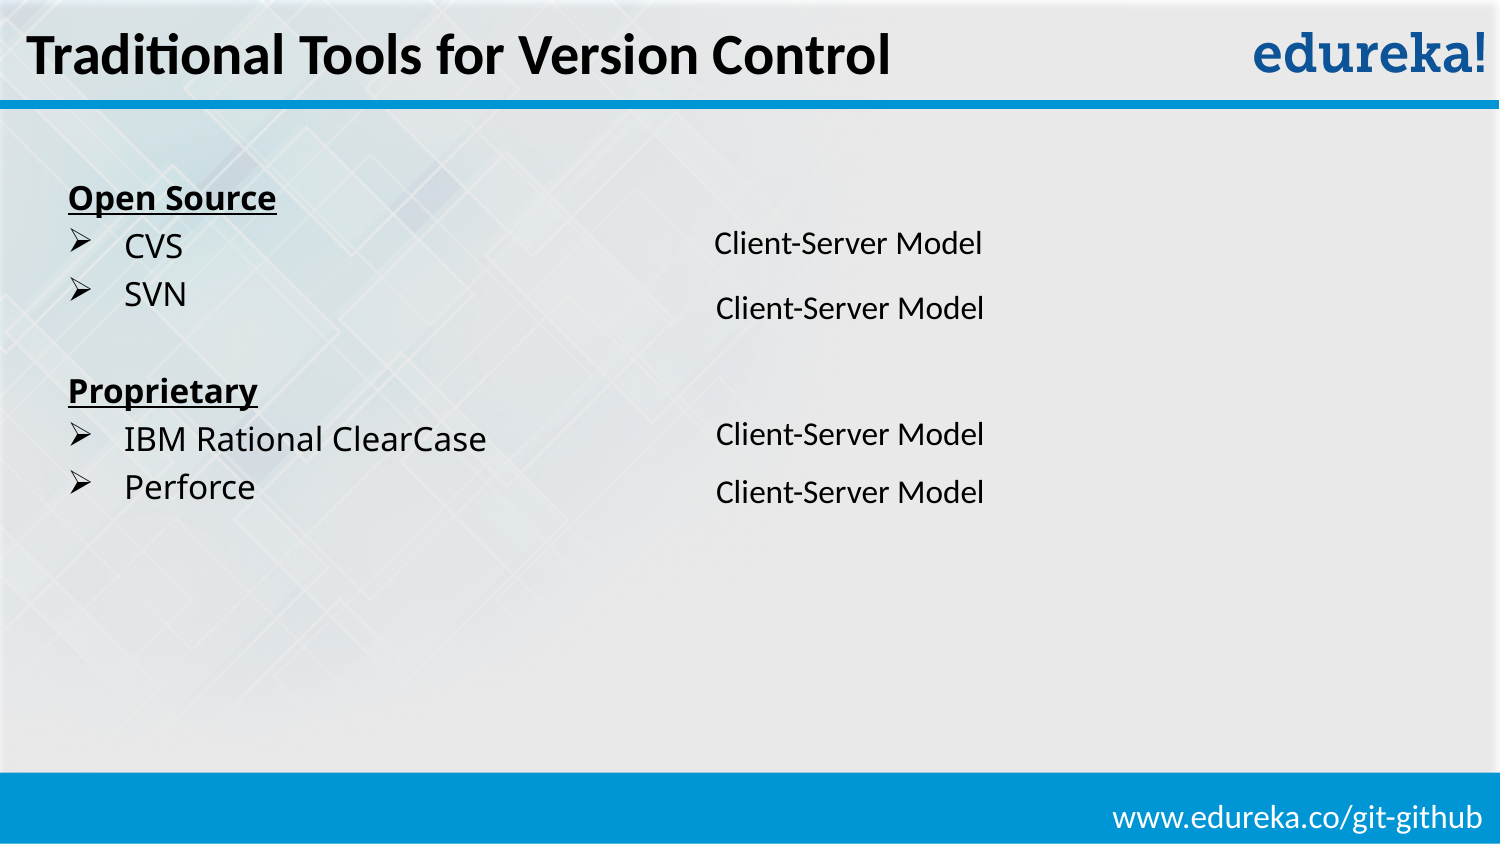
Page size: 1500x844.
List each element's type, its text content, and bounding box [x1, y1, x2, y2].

text_box Client-Server Model [699, 213, 999, 269]
list Open Source CVS SVN Proprietary IBM Rational ClearCase Perforce [67, 176, 1426, 701]
picture [1254, 32, 1484, 73]
list Traditional Tools for Version Control [26, 15, 1215, 89]
text_box Client-Server Model [701, 463, 1000, 518]
text_box Client-Server Model [701, 278, 1000, 334]
text_box Client-Server Model [701, 404, 1000, 460]
